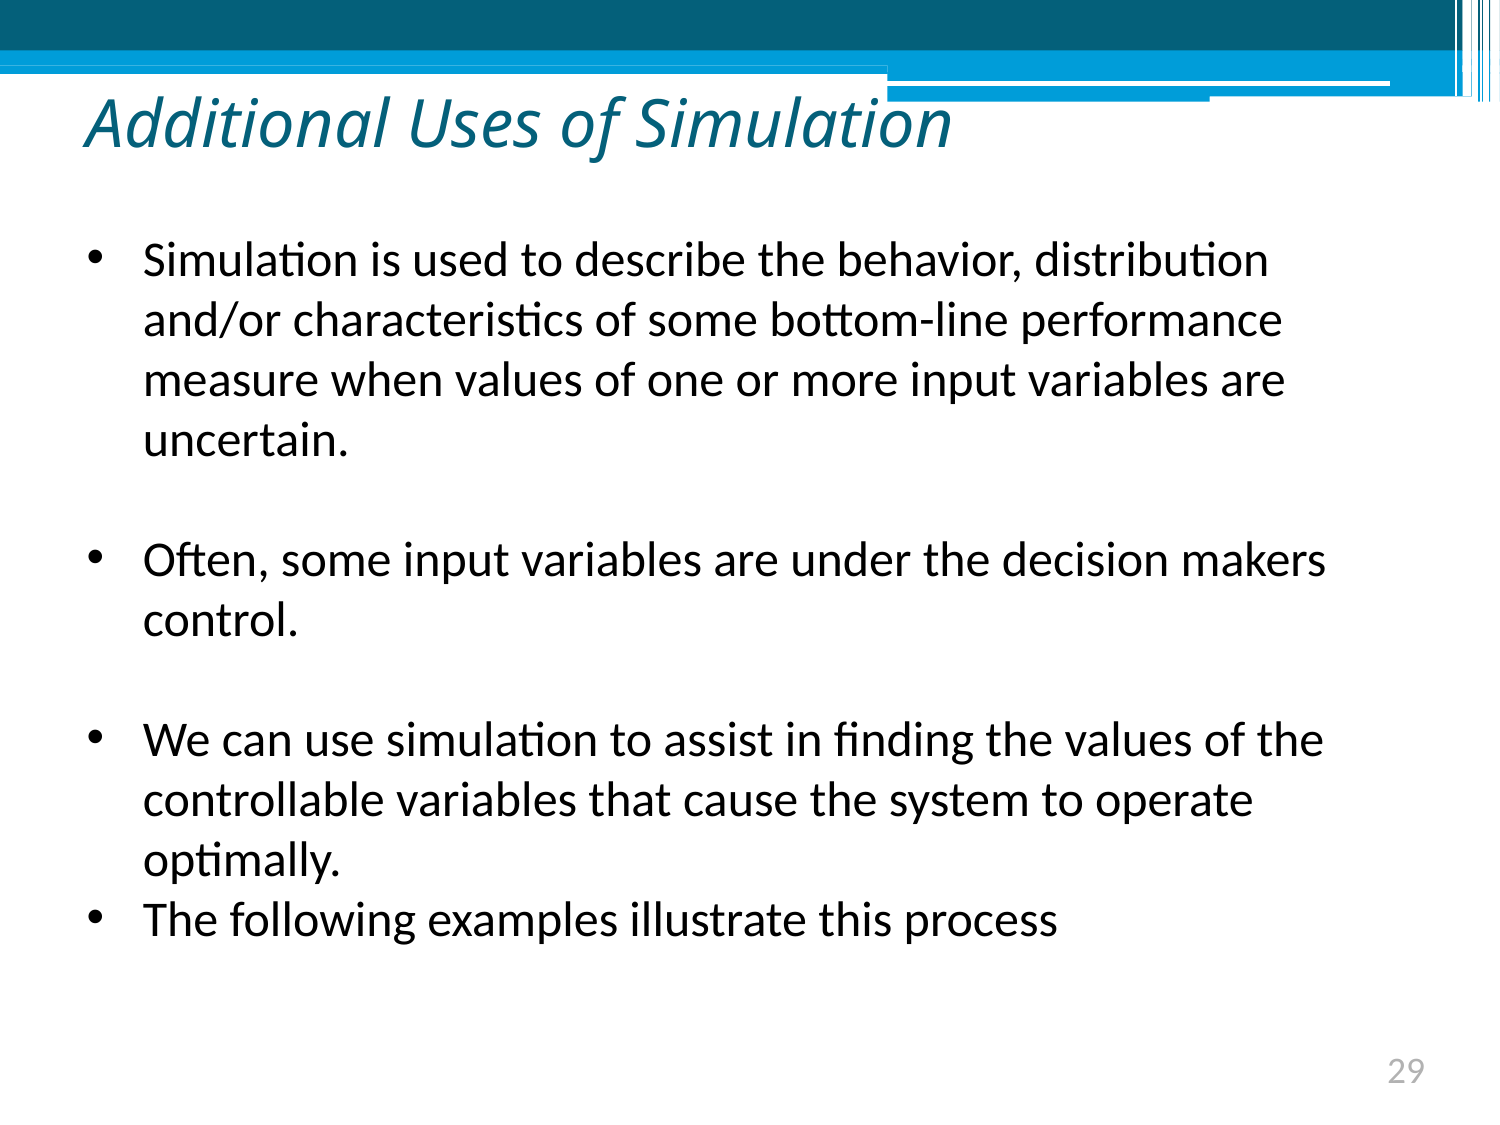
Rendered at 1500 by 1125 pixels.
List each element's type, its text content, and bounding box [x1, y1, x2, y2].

slide_number 29 [1080, 1046, 1425, 1092]
list Simulation is used to describe the behavior, distribution and/or characteristics of some bottom-line performance measure when values of one or more input variables are uncertain. Often, some input variables are under the decision makers control. We can use simulation to assist in finding the values of the controllable variables that cause the system to operate optimally. The following examples illustrate this process [86, 226, 1414, 980]
title Additional Uses of Simulation [86, 80, 1362, 162]
